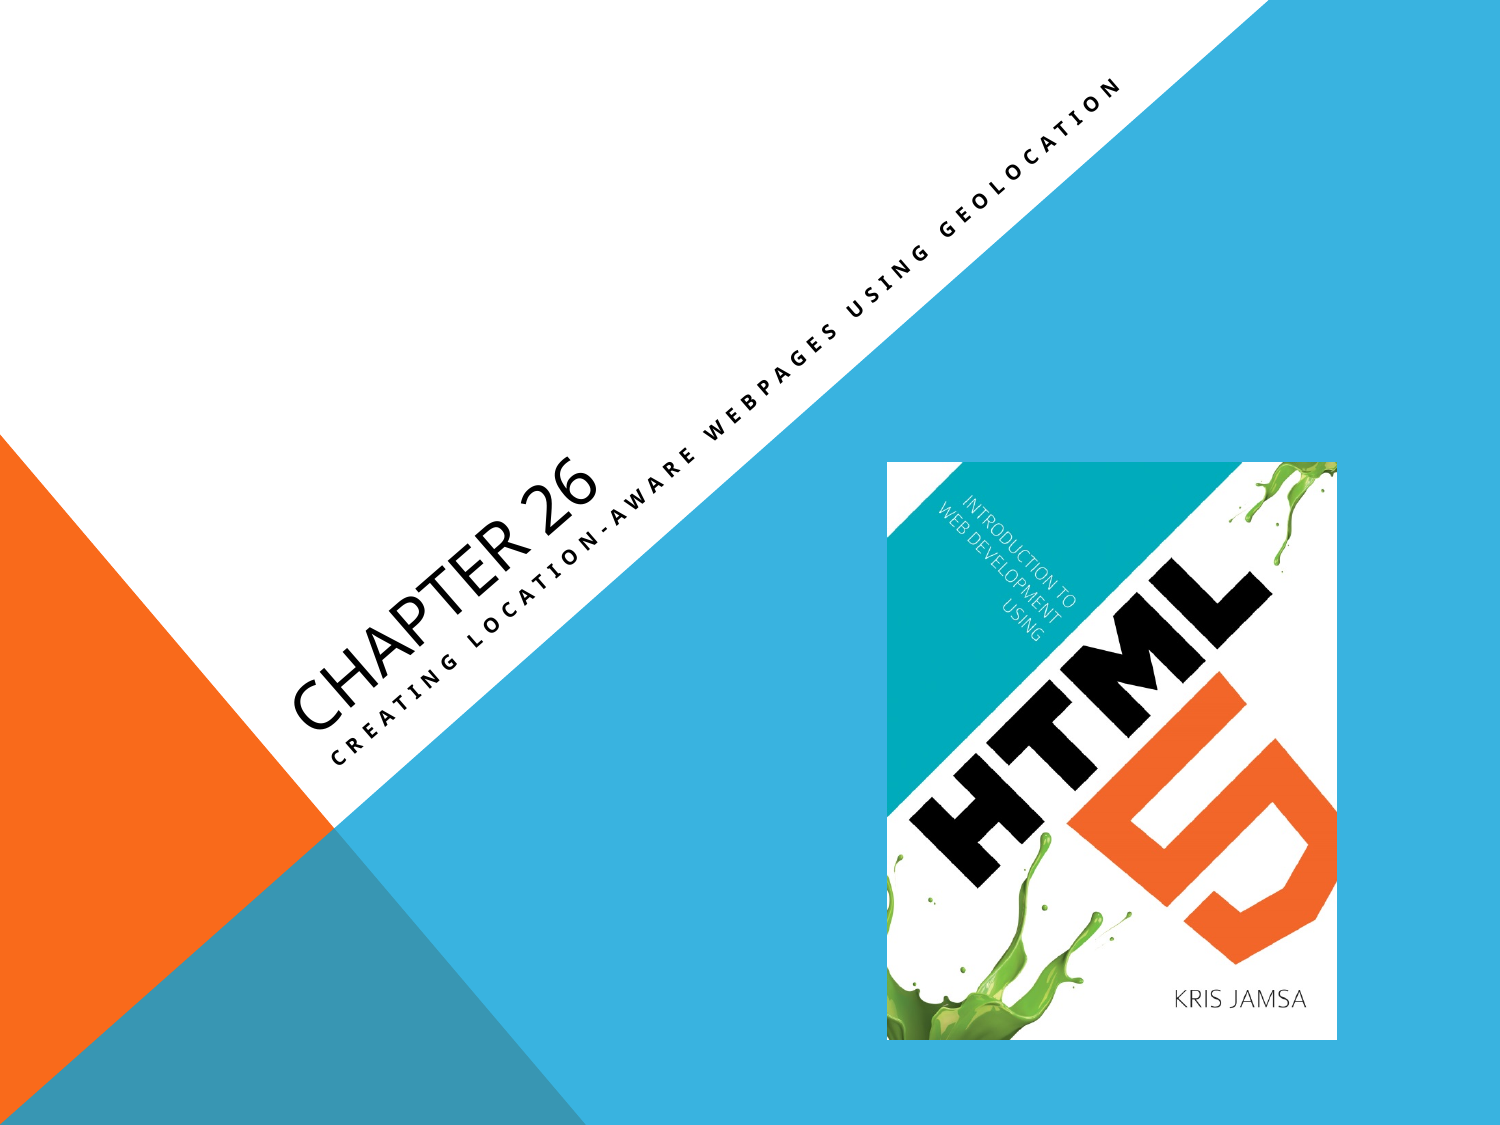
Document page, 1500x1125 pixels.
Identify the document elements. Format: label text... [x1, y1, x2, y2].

title Chapter 26 [182, 4, 1012, 761]
picture [887, 462, 1337, 1040]
subtitle Creating Location-Aware Webpages Using Geolocation [312, 61, 1154, 804]
